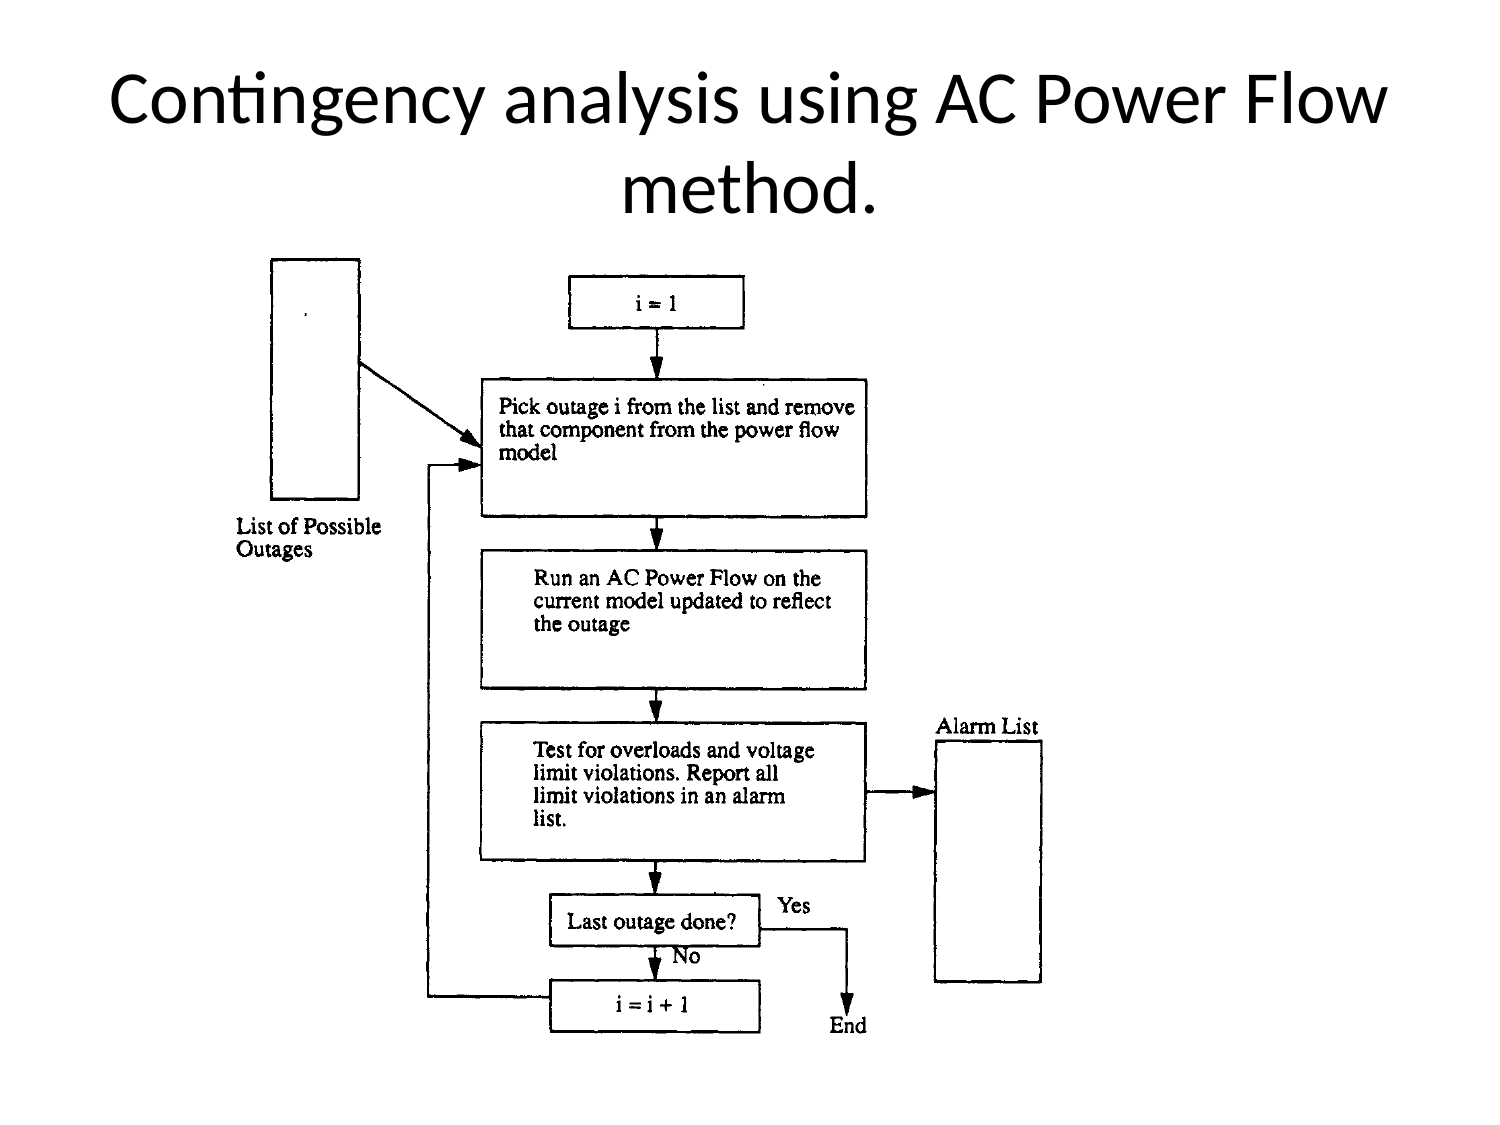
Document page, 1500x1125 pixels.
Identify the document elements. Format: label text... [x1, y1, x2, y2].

title Contingency analysis using AC Power Flow method. [75, 45, 1425, 233]
picture [224, 224, 1138, 1066]
